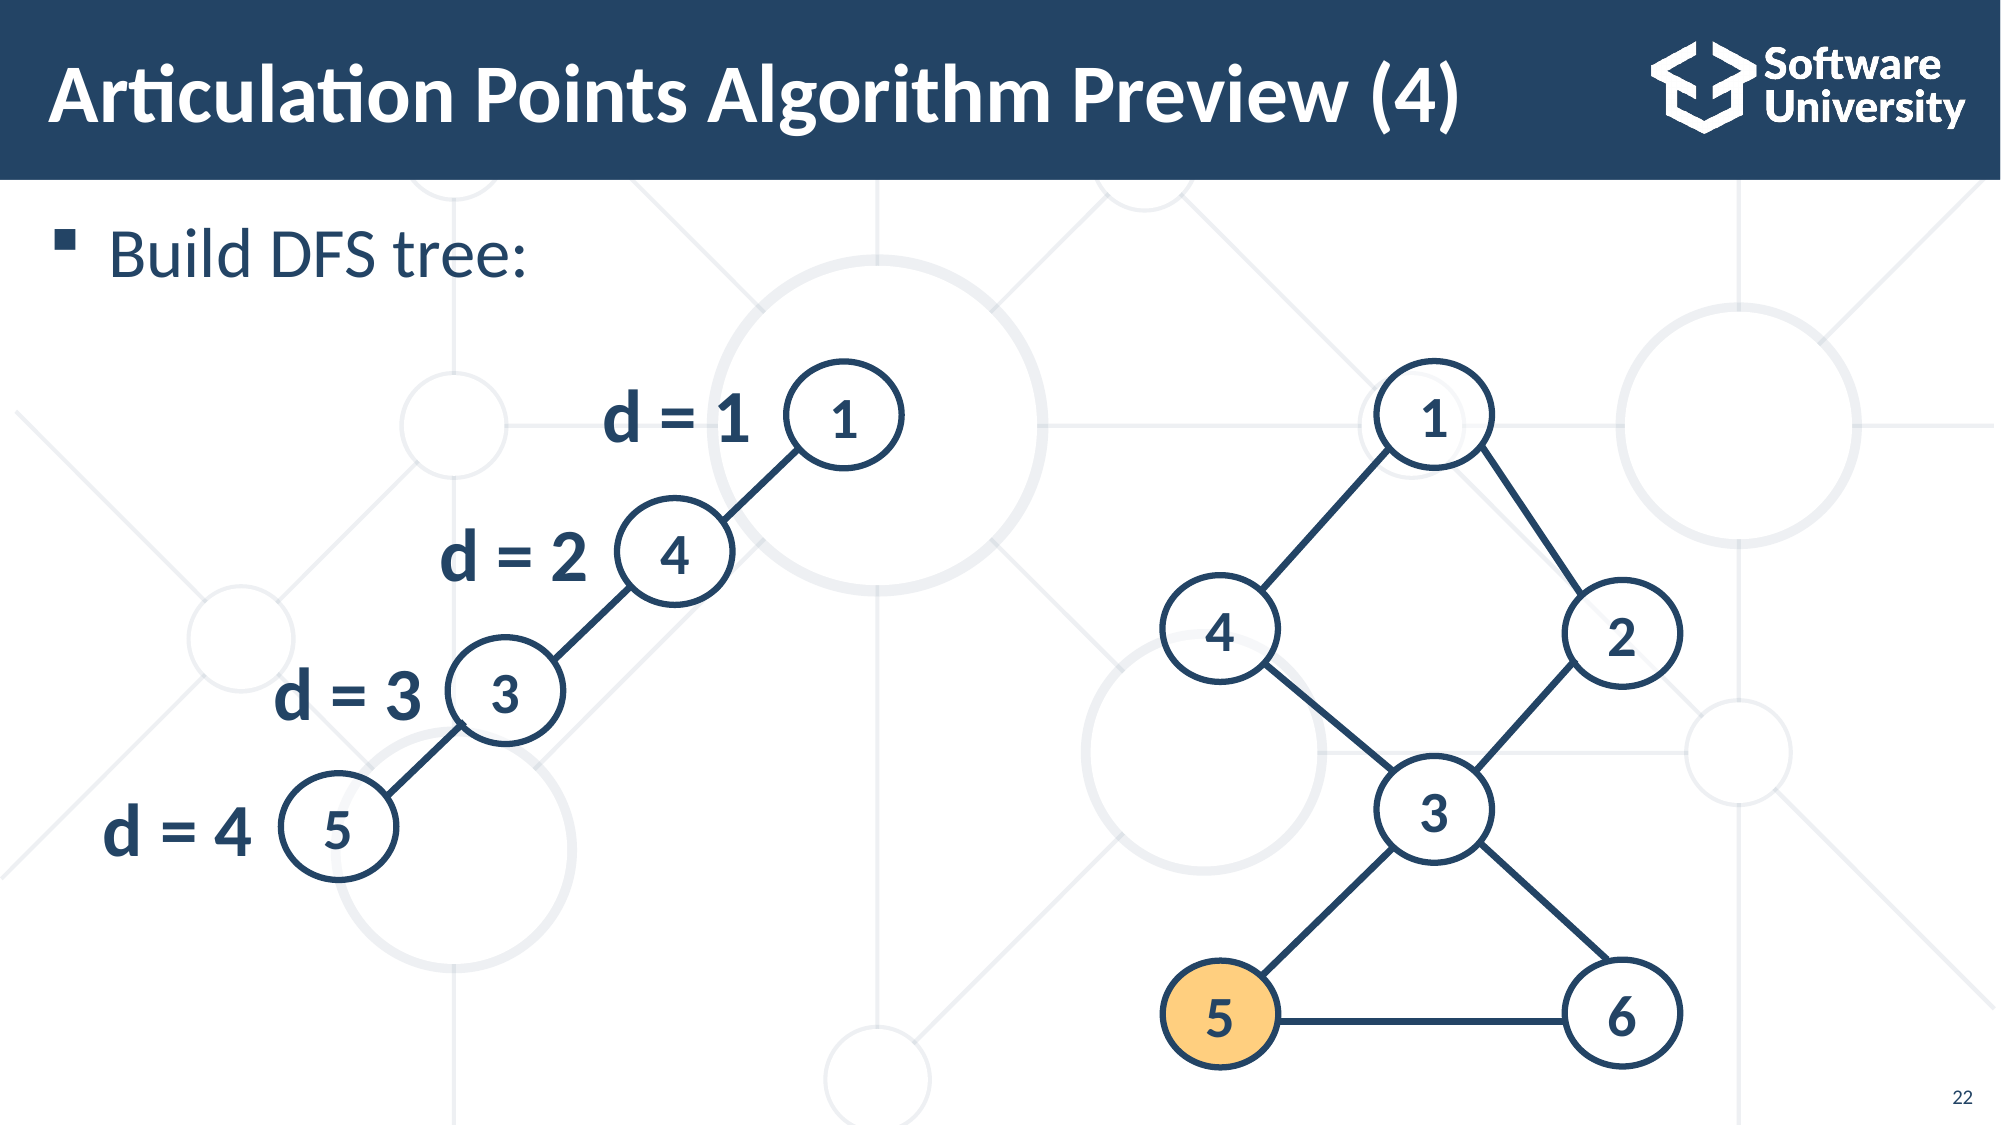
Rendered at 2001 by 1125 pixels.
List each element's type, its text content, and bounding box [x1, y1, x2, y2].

text_box 1 [786, 361, 902, 469]
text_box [1263, 662, 1394, 772]
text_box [387, 721, 465, 796]
text_box 2 [1564, 579, 1681, 687]
text_box d = 2 [424, 498, 605, 604]
text_box d = 3 [258, 637, 439, 743]
title Articulation Points Algorithm Preview (4) [31, 16, 1625, 162]
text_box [723, 446, 801, 521]
text_box d = 4 [87, 773, 268, 879]
text_box 1 [1376, 361, 1493, 468]
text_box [1261, 846, 1394, 977]
text_box 5 [1162, 960, 1279, 1068]
text_box 3 [1376, 755, 1493, 863]
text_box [1260, 445, 1392, 591]
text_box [1474, 659, 1576, 772]
text_box 4 [617, 498, 733, 605]
text_box 3 [447, 637, 564, 745]
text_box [1480, 444, 1582, 596]
text_box d = 1 [587, 359, 767, 465]
list Build DFS tree: [31, 196, 1970, 1104]
text_box 4 [1162, 575, 1278, 682]
picture [1651, 41, 1966, 134]
text_box 6 [1564, 959, 1681, 1067]
text_box 5 [280, 773, 397, 880]
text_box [554, 585, 632, 660]
slide_number 22 [1927, 1067, 1989, 1117]
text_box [1480, 843, 1608, 960]
